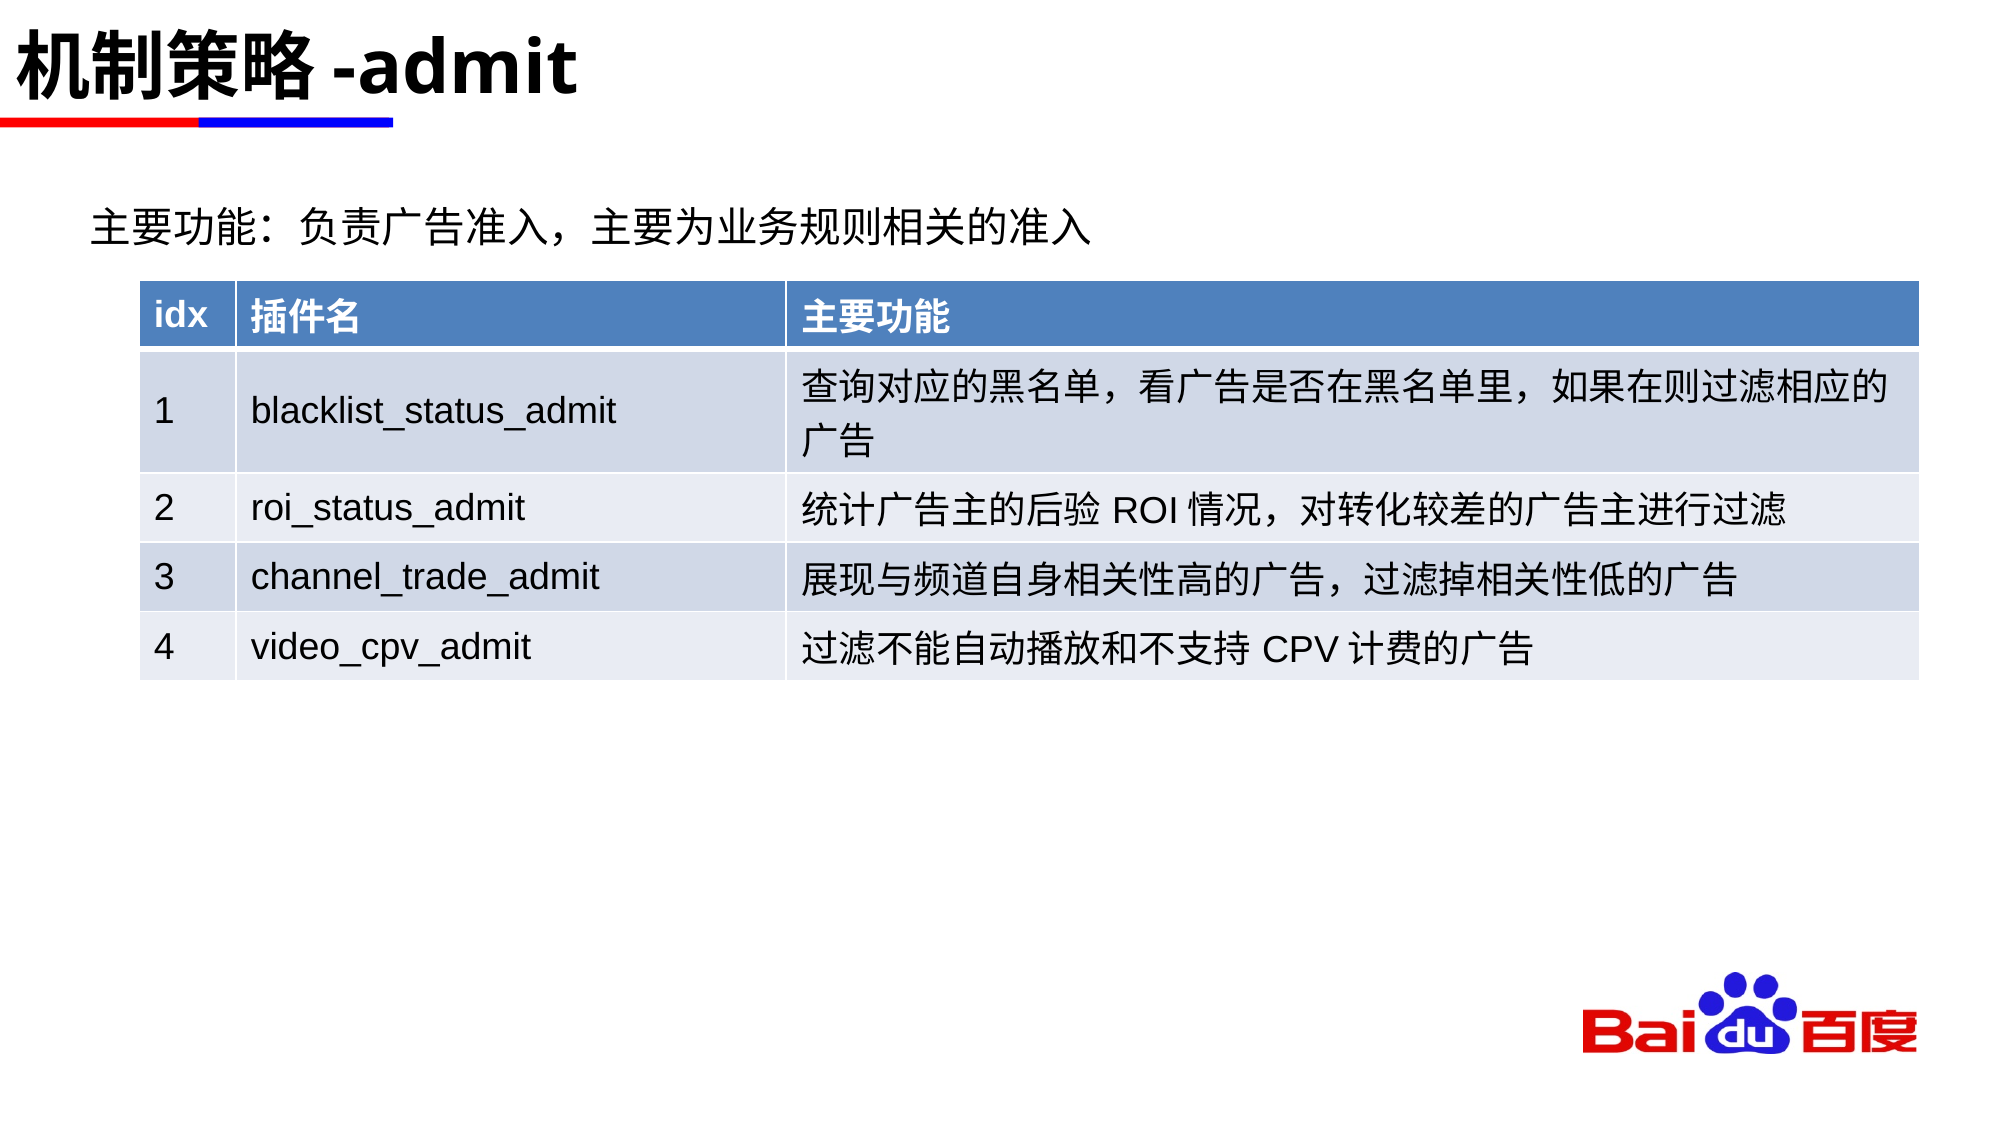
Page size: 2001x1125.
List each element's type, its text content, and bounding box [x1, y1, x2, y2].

table_cell 2 [140, 474, 235, 541]
table_cell channel_trade_admit [237, 543, 785, 611]
table_cell 1 [140, 352, 235, 472]
table_cell 统计广告主的后验ROI情况，对转化较差的广告主进行过滤 [787, 474, 1919, 541]
table_cell 3 [140, 543, 235, 611]
list 主要功能：负责广告准入，主要为业务规则相关的准入 [0, 168, 2000, 1125]
table_cell video_cpv_admit [237, 612, 785, 680]
table_cell 展现与频道自身相关性高的广告，过滤掉相关性低的广告 [787, 543, 1919, 611]
table_header 插件名 [237, 281, 785, 346]
table_cell 过滤不能自动播放和不支持CPV计费的广告 [787, 612, 1919, 680]
table_cell 查询对应的黑名单，看广告是否在黑名单里，如果在则过滤相应的广告 [787, 352, 1919, 472]
table_cell roi_status_admit [237, 474, 785, 541]
table_cell blacklist_status_admit [237, 352, 785, 472]
table_header idx [140, 281, 235, 346]
table_header 主要功能 [787, 281, 1919, 346]
title 机制策略-admit [0, 0, 1801, 128]
table_cell 4 [140, 612, 235, 680]
